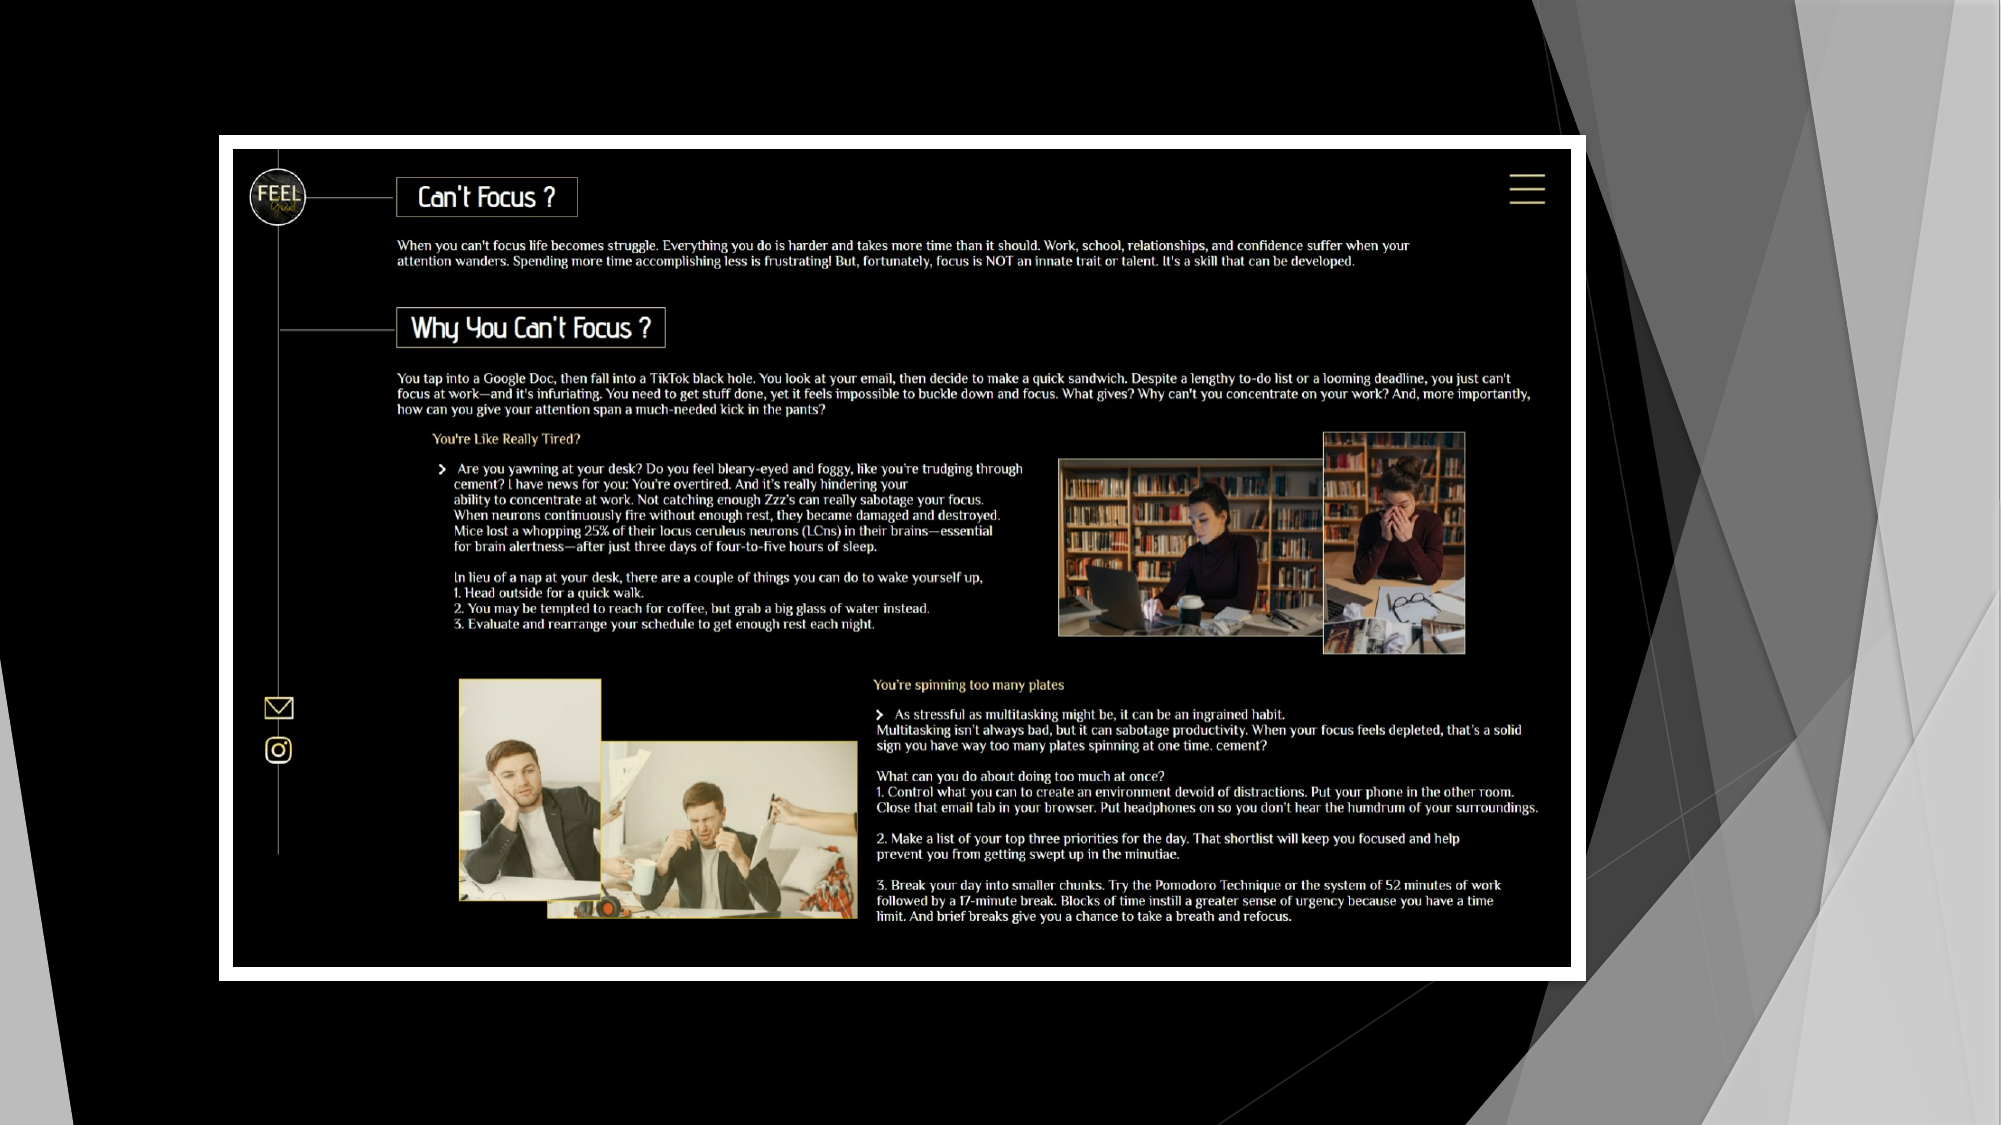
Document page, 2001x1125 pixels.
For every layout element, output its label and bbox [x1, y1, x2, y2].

list [232, 148, 1572, 968]
